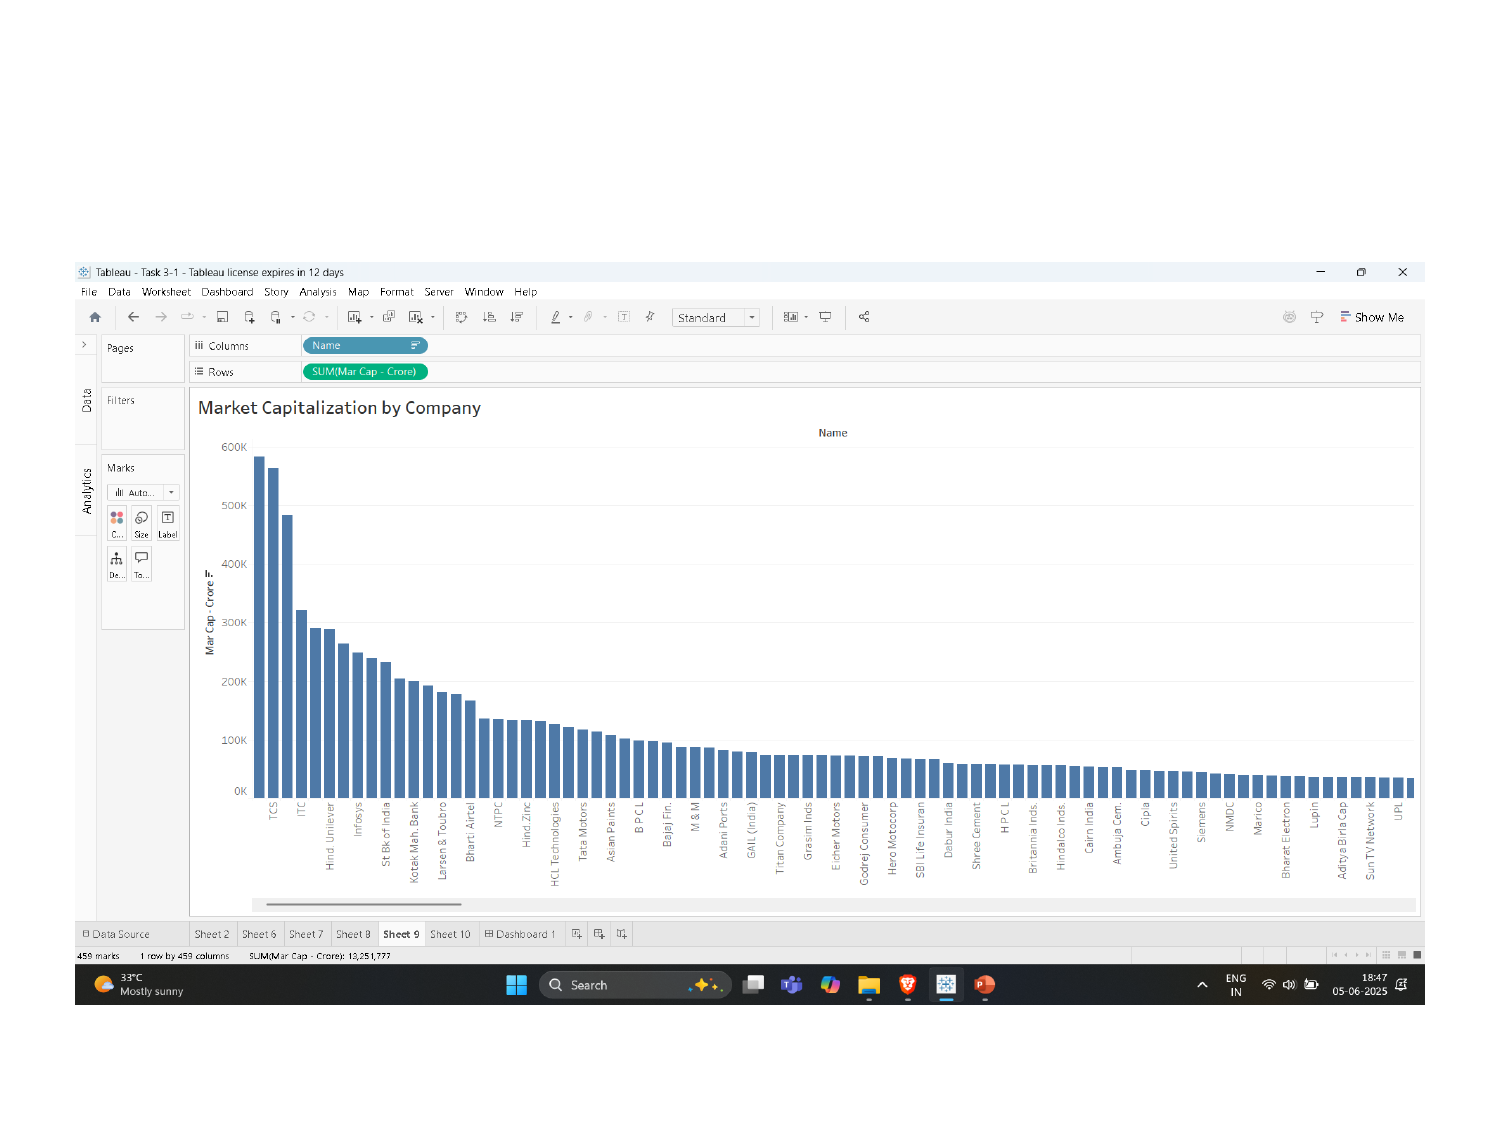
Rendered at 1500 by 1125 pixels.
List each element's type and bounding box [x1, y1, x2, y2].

list [74, 262, 1426, 1006]
